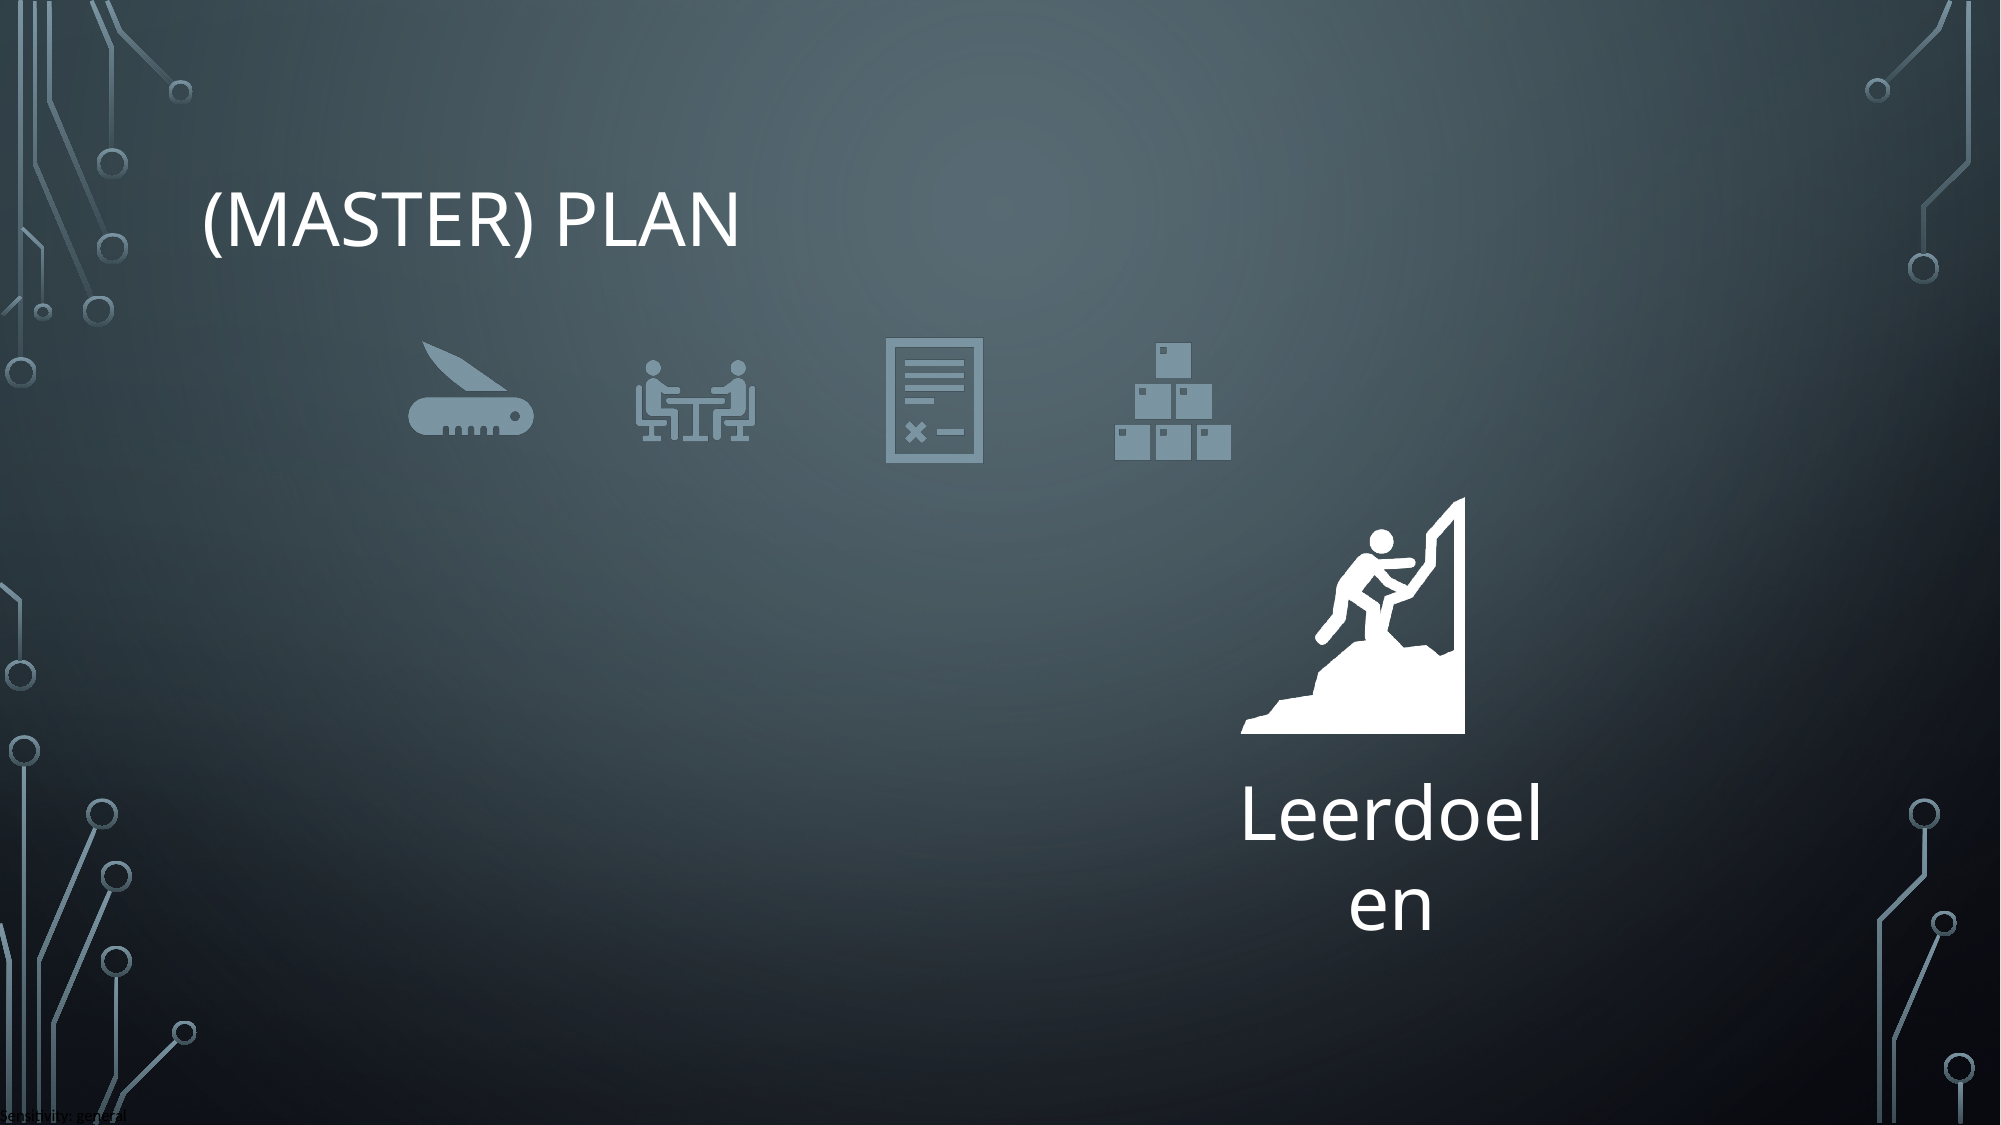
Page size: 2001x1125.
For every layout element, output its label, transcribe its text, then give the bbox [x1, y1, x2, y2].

text_box Leerdoelen [1208, 757, 1574, 953]
picture [858, 324, 1010, 476]
picture [1217, 483, 1485, 750]
title (Master) Plan [187, 101, 1813, 344]
picture [620, 324, 772, 476]
picture [1097, 324, 1248, 476]
picture [390, 324, 541, 476]
